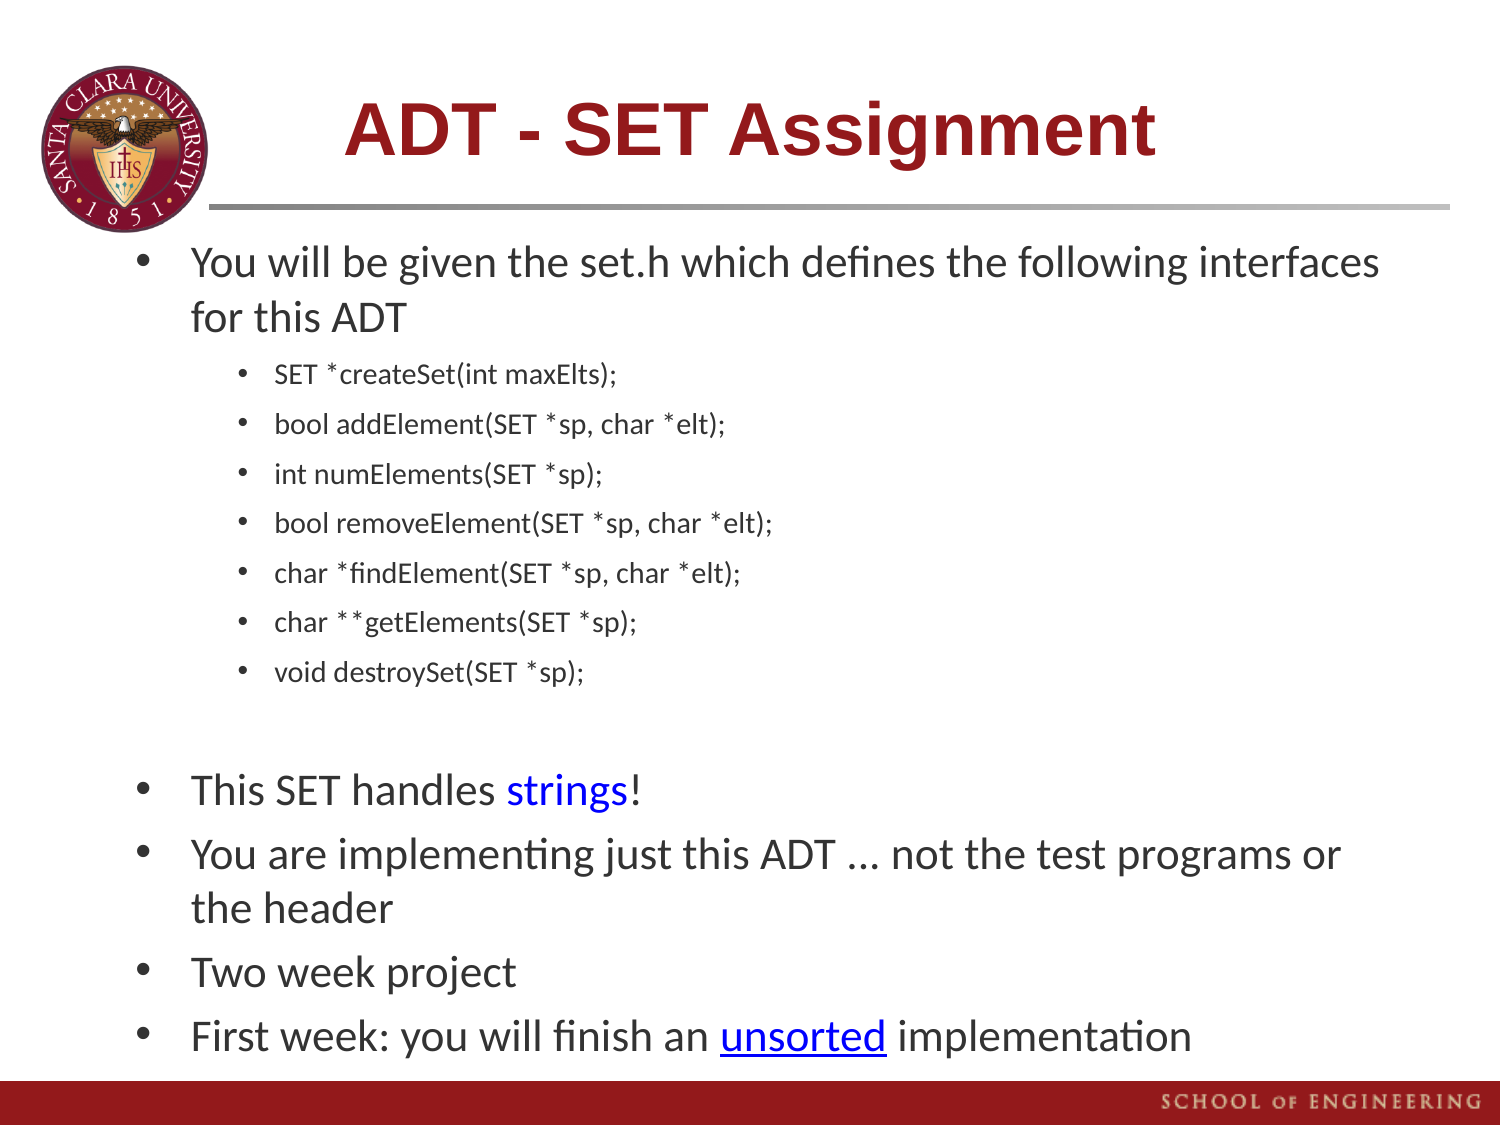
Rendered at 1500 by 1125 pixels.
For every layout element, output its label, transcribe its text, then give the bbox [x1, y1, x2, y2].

title ADT - SET Assignment [75, 45, 1425, 205]
list You will be given the set.h which defines the following interfaces for this ADT SET *createSet(int maxElts); bool addElement(SET *sp, char *elt); int numElements(SET *sp); bool removeElement(SET *sp, char *elt); char *findElement(SET *sp, char *elt); char **getElements(SET *sp); void destroySet(SET *sp); This SET handles strings! You are implementing just this ADT ... not the test programs or the header Two week project First week: you will finish an unsorted implementation [75, 224, 1425, 1075]
picture [37, 63, 209, 235]
picture [1149, 1091, 1489, 1115]
